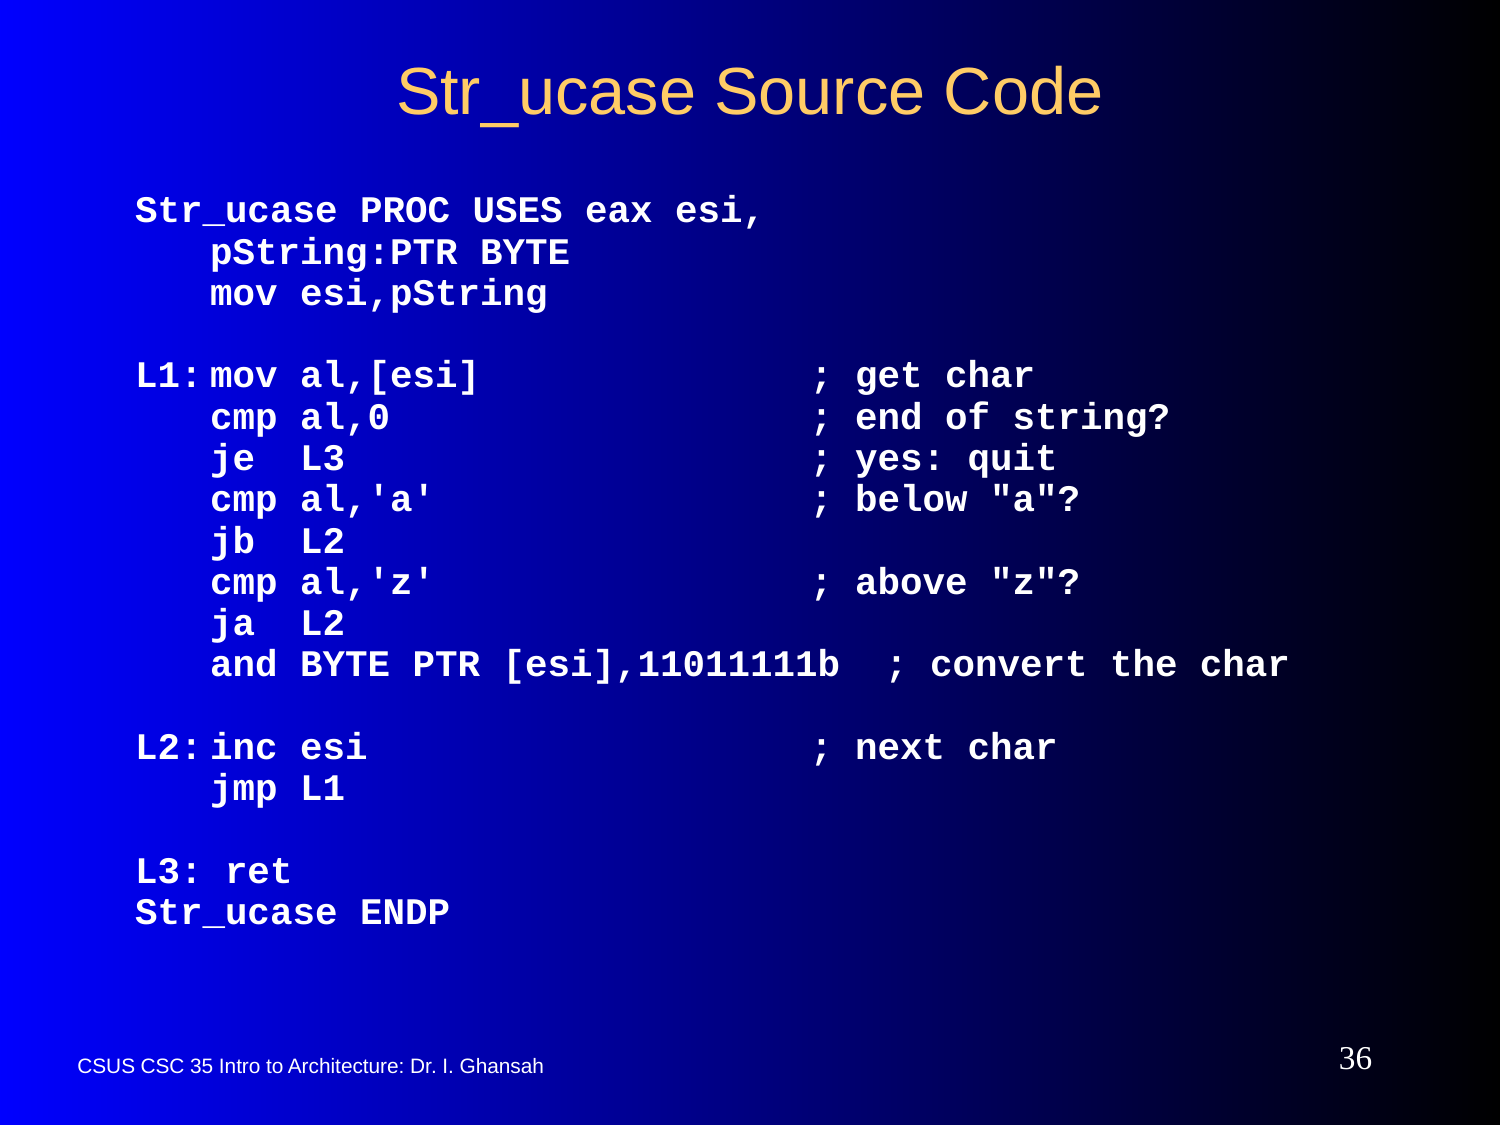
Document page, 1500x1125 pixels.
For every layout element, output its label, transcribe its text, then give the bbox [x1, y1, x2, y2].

slide_number 36 [1224, 1025, 1388, 1088]
footer CSUS CSC 35 Intro to Architecture: Dr. I. Ghansah [62, 1040, 775, 1091]
title Str_ucase Source Code [112, 37, 1388, 138]
text_box Str_ucase PROC USES eax esi, pString:PTR BYTE mov esi,pString L1: mov al,[esi] ; get char cmp al,0 ; end of string? je L3 ; yes: quit cmp al,'a' ; below "a"? jb L2 cmp al,'z' ; above "z"? ja L2 and BYTE PTR [esi],11011111b ; convert the char L2: inc esi ; next char jmp L1 L3: ret Str_ucase ENDP [112, 174, 1400, 1013]
